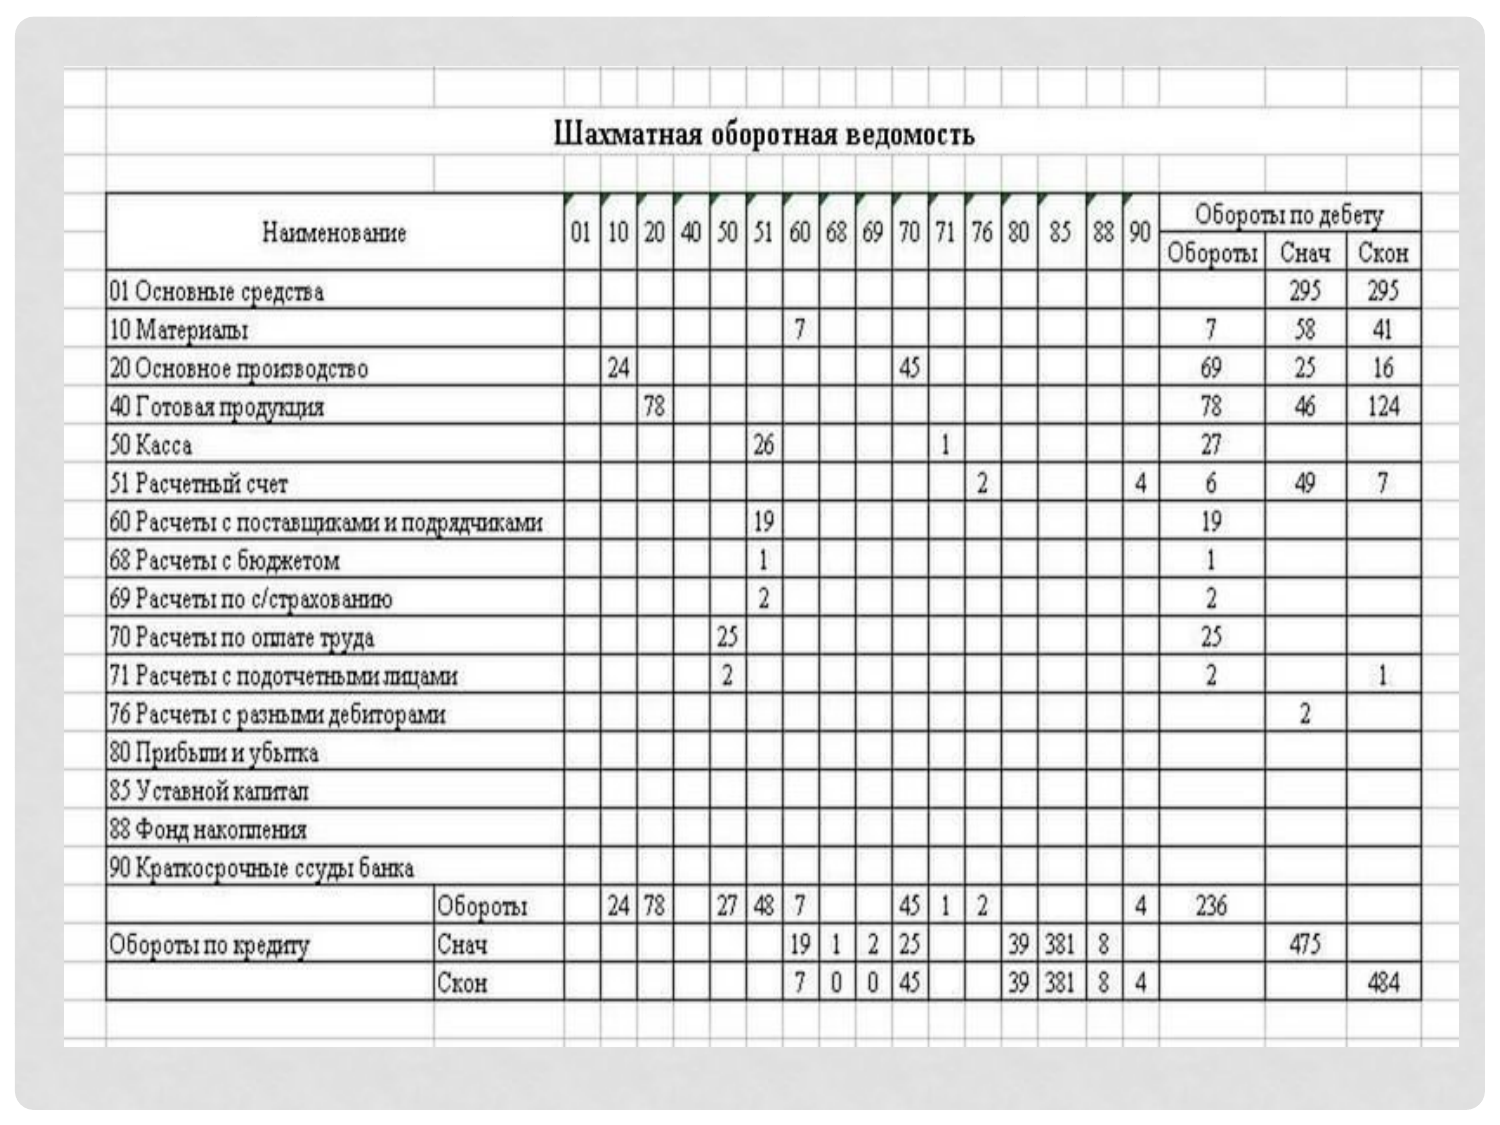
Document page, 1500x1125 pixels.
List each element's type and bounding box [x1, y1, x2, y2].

picture [64, 66, 1459, 1047]
